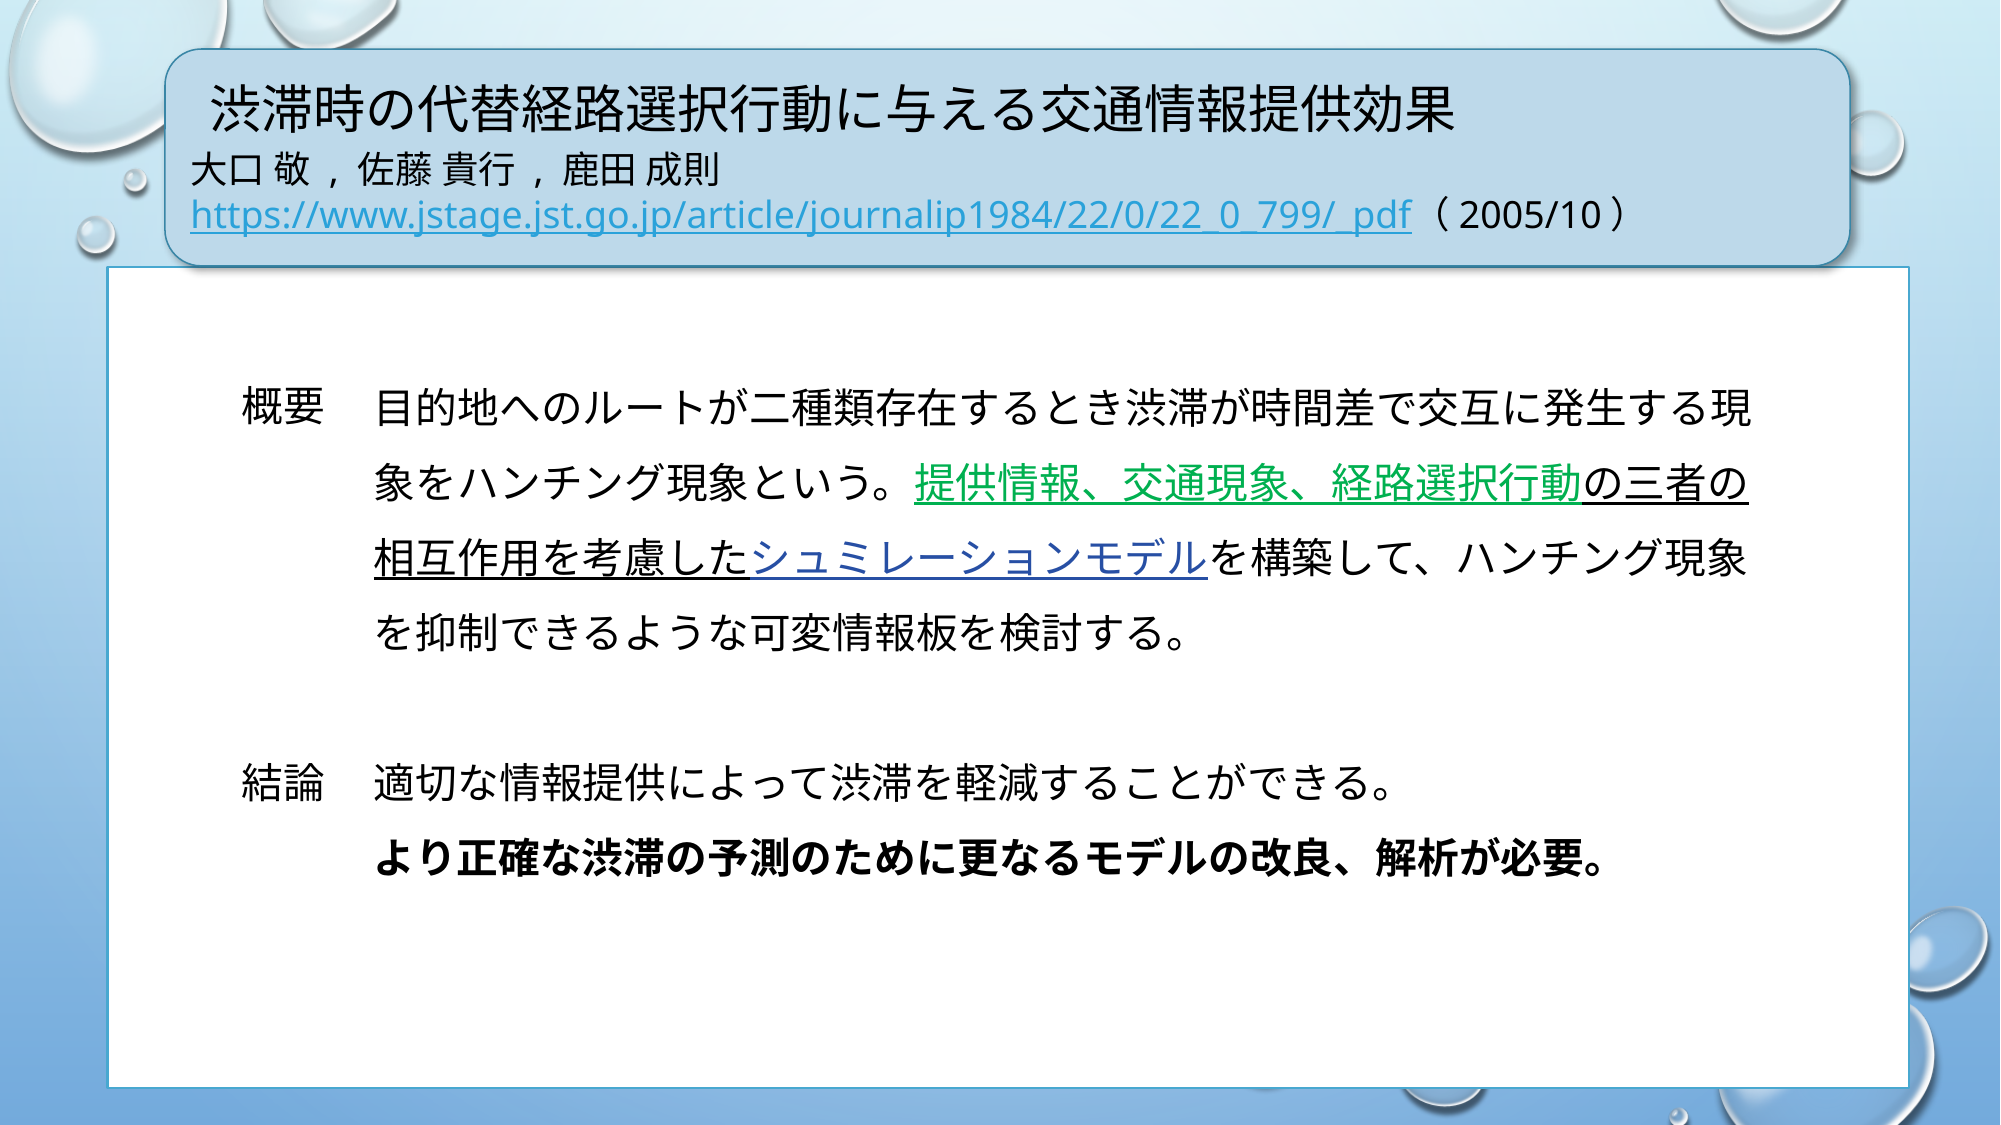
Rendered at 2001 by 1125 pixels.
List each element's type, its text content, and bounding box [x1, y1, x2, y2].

text_box 大口 敬 , 佐藤 貴行 , 鹿田 成則 https://www.jstage.jst.go.jp/article/journalip1984/22/0/22_0_799/_pdf（2005/10） [175, 138, 1840, 250]
list 概要 結論 [226, 362, 359, 857]
text_box [106, 266, 1910, 1089]
title バス満足度及びサービスレベルの認知と選択肢集合の関係性分析 [157, 68, 168, 195]
text_box [164, 48, 1851, 267]
text_box 目的地へのルートが二種類存在するとき渋滞が時間差で交互に発生する現象をハンチング現象という。提供情報、交通現象、経路選択行動の三者の相互作用を考慮したシュミレーションモデルを構築して、ハンチング現象を抑制できるような可変情報板を検討する。 適切な情報提供によって渋滞を軽減することができる。 より正確な渋滞の予測のために更なるモデルの改良、解析が必要。 [359, 349, 1771, 890]
picture [0, 0, 2000, 1125]
text_box 渋滞時の代替経路選択行動に与える交通情報提供効果 [194, 68, 1821, 146]
